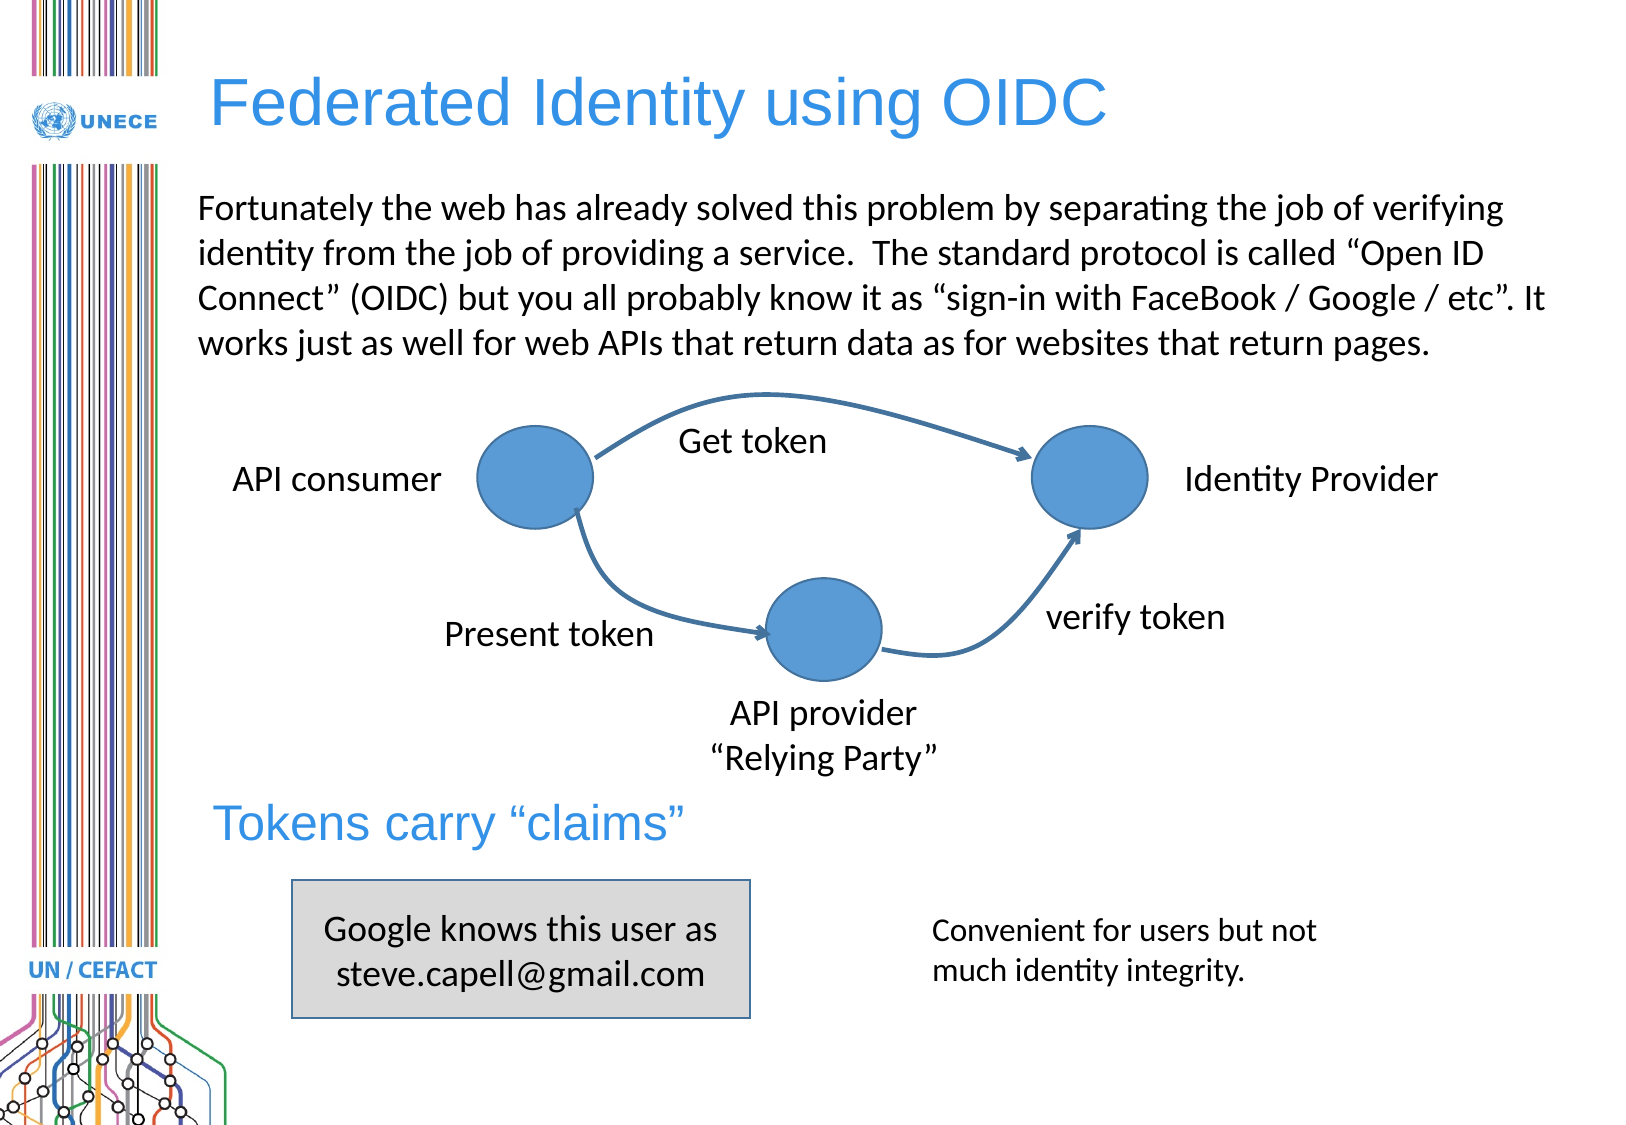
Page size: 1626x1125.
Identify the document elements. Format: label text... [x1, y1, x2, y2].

text_box [594, 417, 663, 460]
text_box Convenient for users but not much identity integrity. [917, 900, 1378, 996]
text_box Tokens carry “claims” [197, 789, 798, 866]
text_box Fortunately the web has already solved this problem by separating the job of verifying identity from the job of providing a service. The standard protocol is called “Open ID Connect” (OIDC) but you all probably know it as “sign-in with FaceBook / Google / etc”. It works just as well for web APIs that return data as for websites that return pages. [183, 175, 1608, 371]
text_box Identity Provider [1169, 447, 1522, 507]
text_box API provider “Relying Party” [683, 680, 964, 786]
text_box [1030, 424, 1149, 530]
picture [0, 0, 1626, 1125]
text_box [476, 424, 595, 530]
text_box [764, 577, 883, 680]
text_box [881, 528, 1081, 657]
text_box [902, 416, 1033, 461]
text_box [574, 507, 771, 640]
text_box Present token [429, 601, 686, 662]
text_box verify token [1031, 584, 1287, 644]
text_box Get token [663, 408, 902, 469]
title Federated Identity using OIDC [194, 59, 1597, 162]
text_box Google knows this user as steve.capell@gmail.com [291, 879, 751, 1019]
text_box [685, 393, 871, 408]
text_box API consumer [217, 447, 486, 507]
